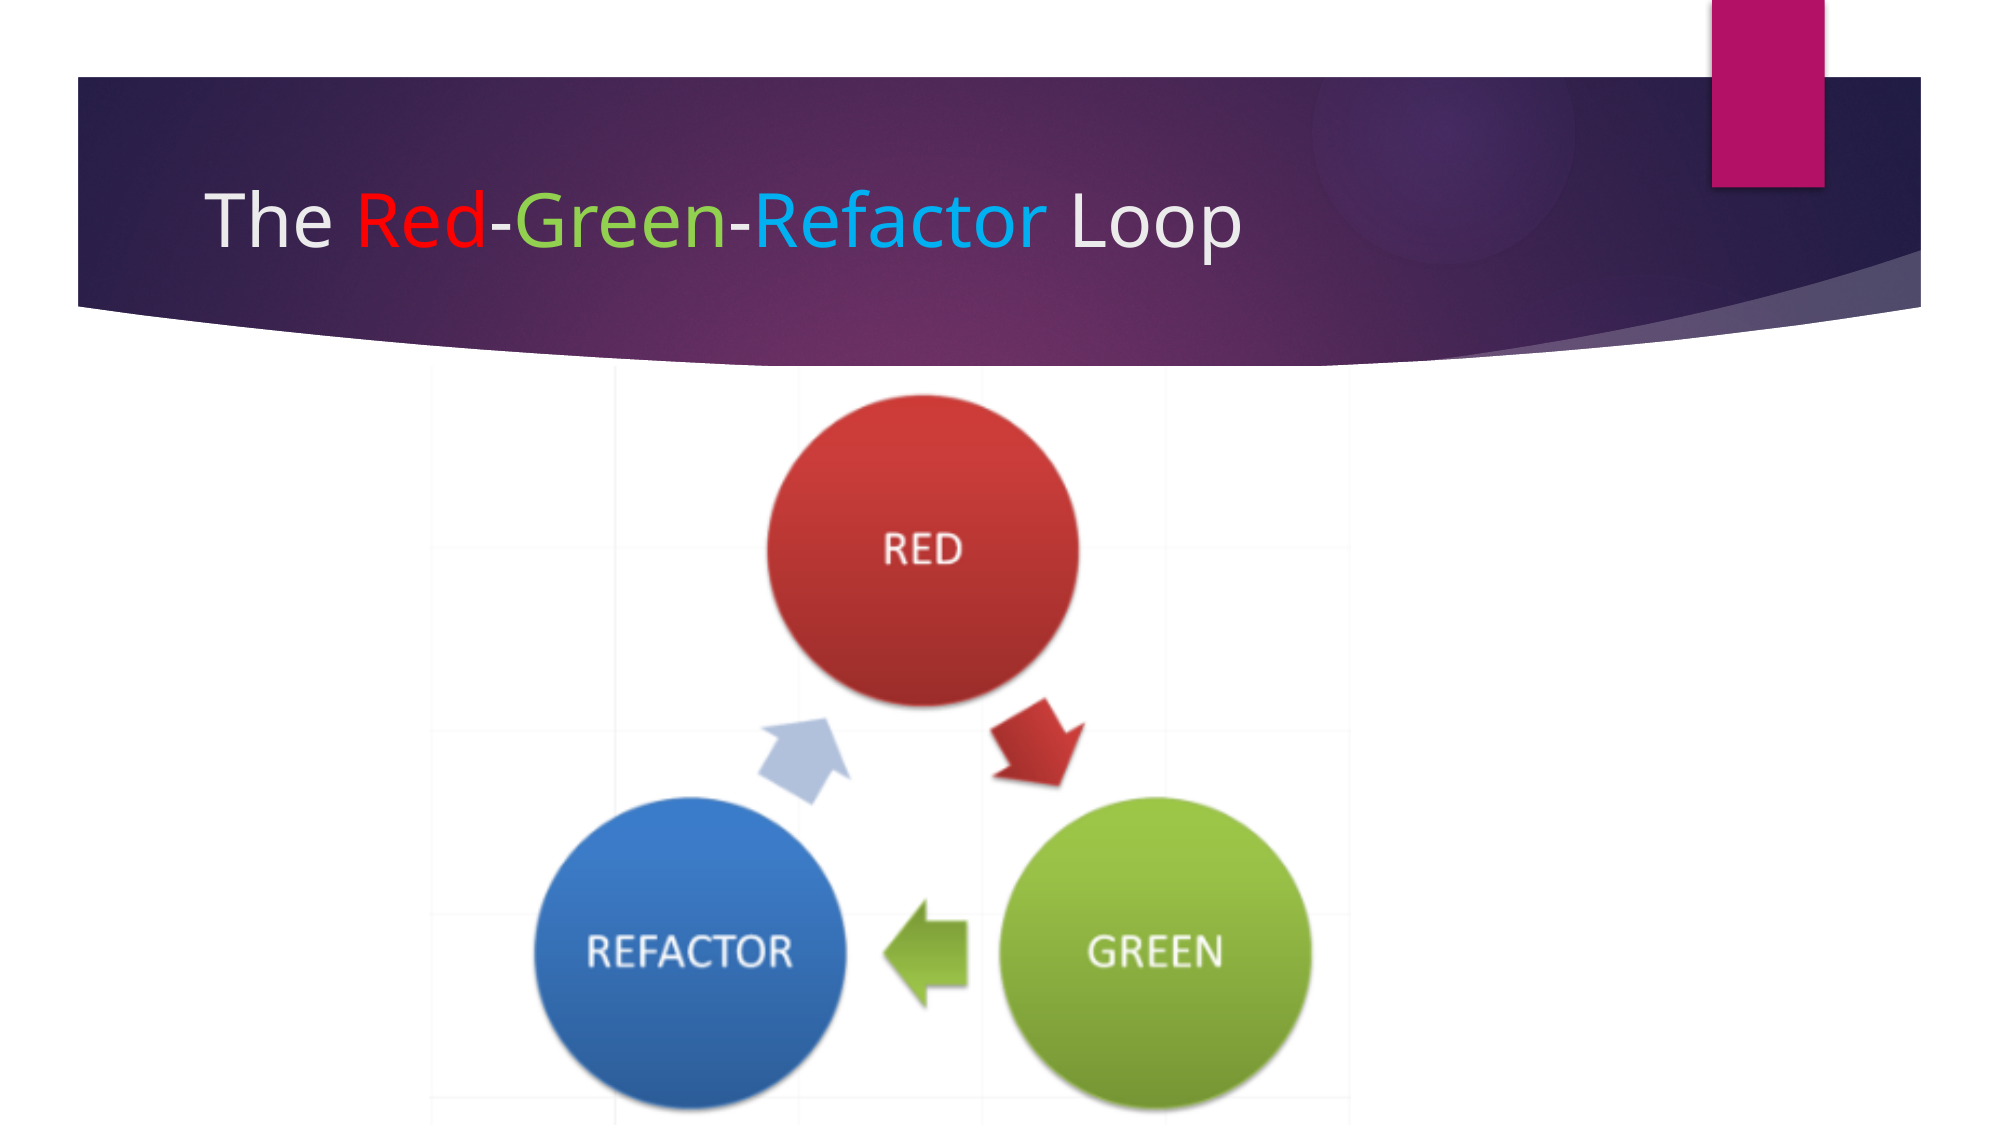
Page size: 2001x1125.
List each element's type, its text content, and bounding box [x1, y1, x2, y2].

title The Red-Green-Refactor Loop [189, 159, 1627, 276]
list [429, 366, 1351, 1125]
